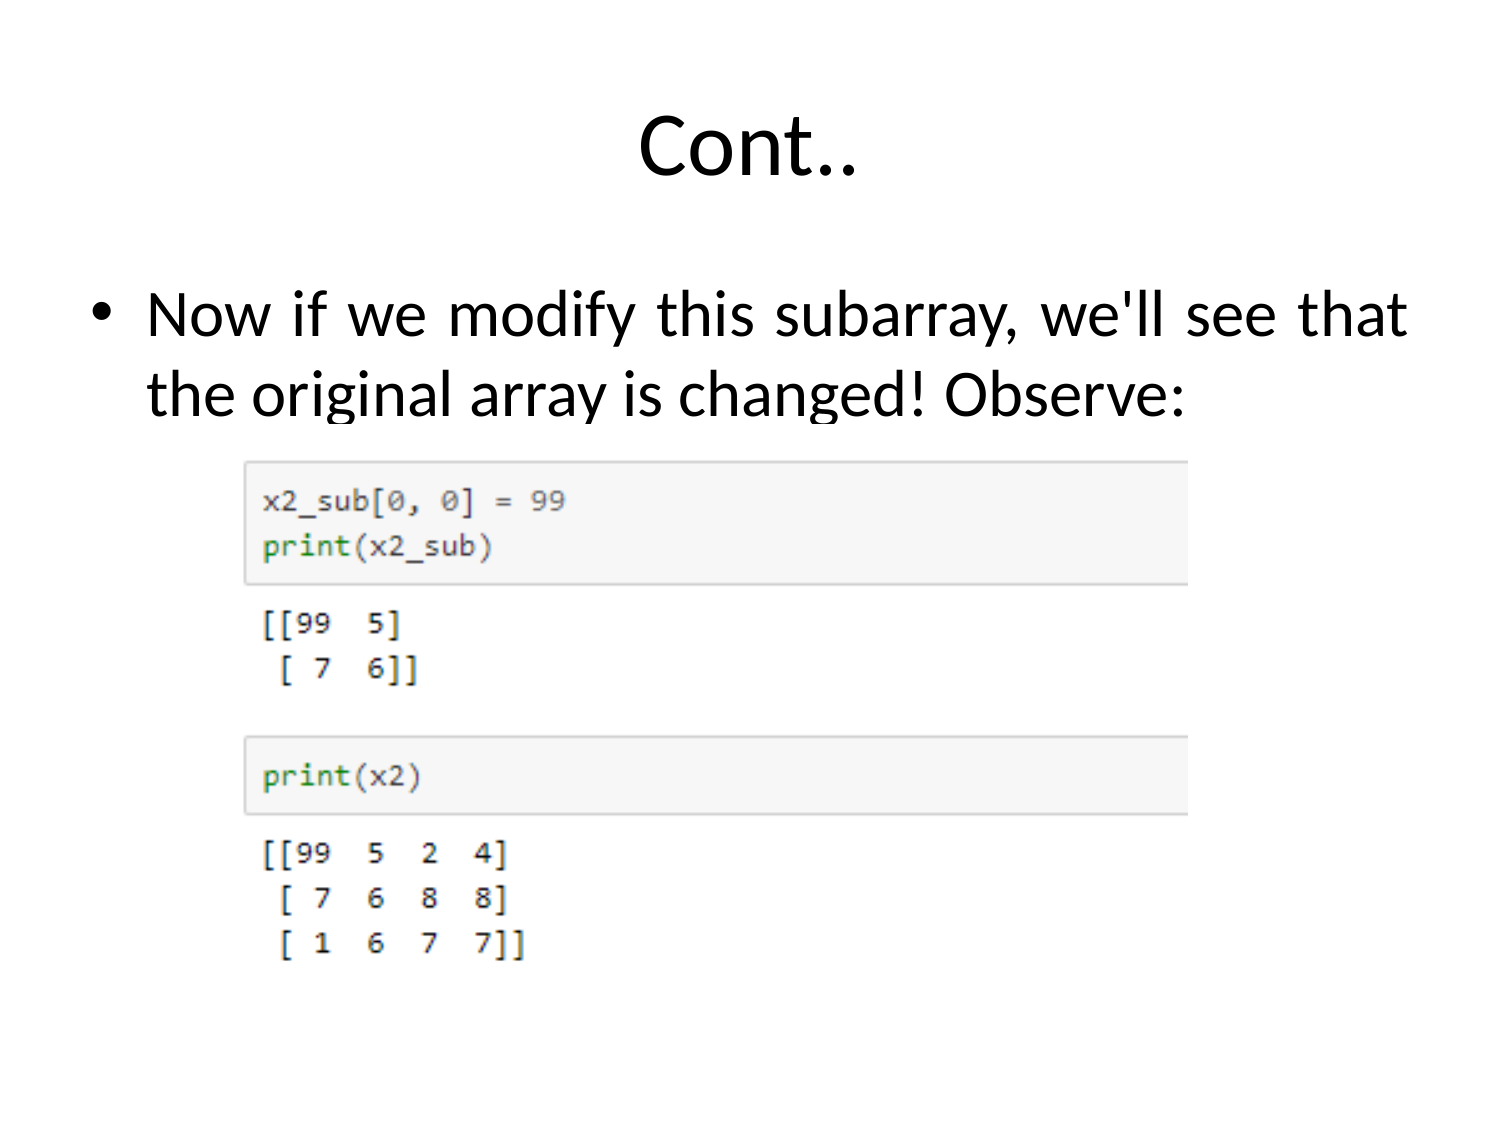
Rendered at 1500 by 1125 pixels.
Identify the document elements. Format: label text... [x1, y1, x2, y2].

picture [237, 424, 1188, 996]
title Cont.. [75, 45, 1425, 233]
list Now if we modify this subarray, we'll see that the original array is changed! Observe: [75, 262, 1425, 1005]
